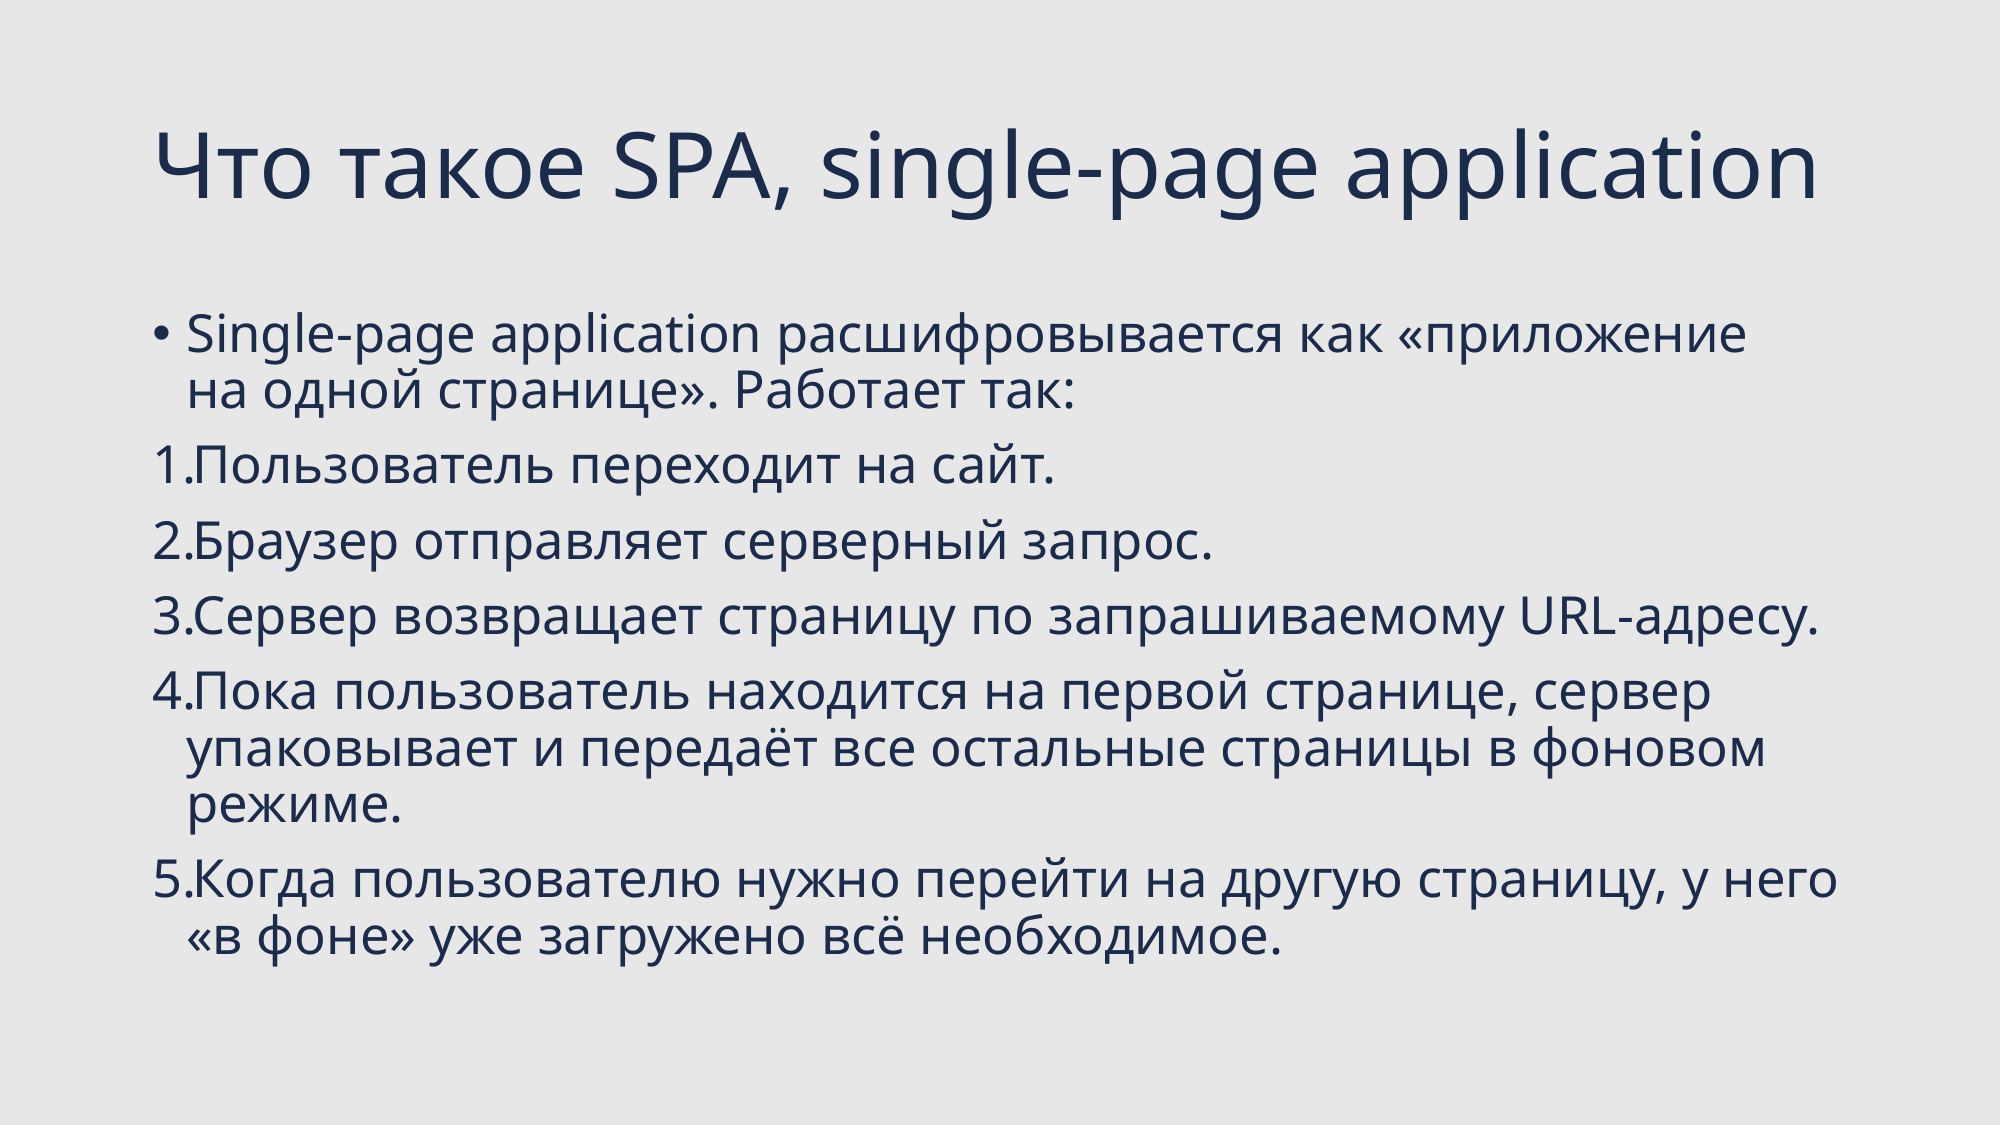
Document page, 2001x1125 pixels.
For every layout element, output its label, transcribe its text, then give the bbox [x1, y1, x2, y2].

title Что такое SPA, single-page application [137, 59, 1863, 278]
list Single-page application расшифровывается как «приложение на одной странице». Работает так: Пользователь переходит на сайт. Браузер отправляет серверный запрос. Сервер возвращает страницу по запрашиваемому URL-адресу. Пока пользователь находится на первой странице, сервер упаковывает и передаёт все остальные страницы в фоновом режиме. Когда пользователю нужно перейти на другую страницу, у него «в фоне» уже загружено всё необходимое. [137, 299, 1863, 1014]
